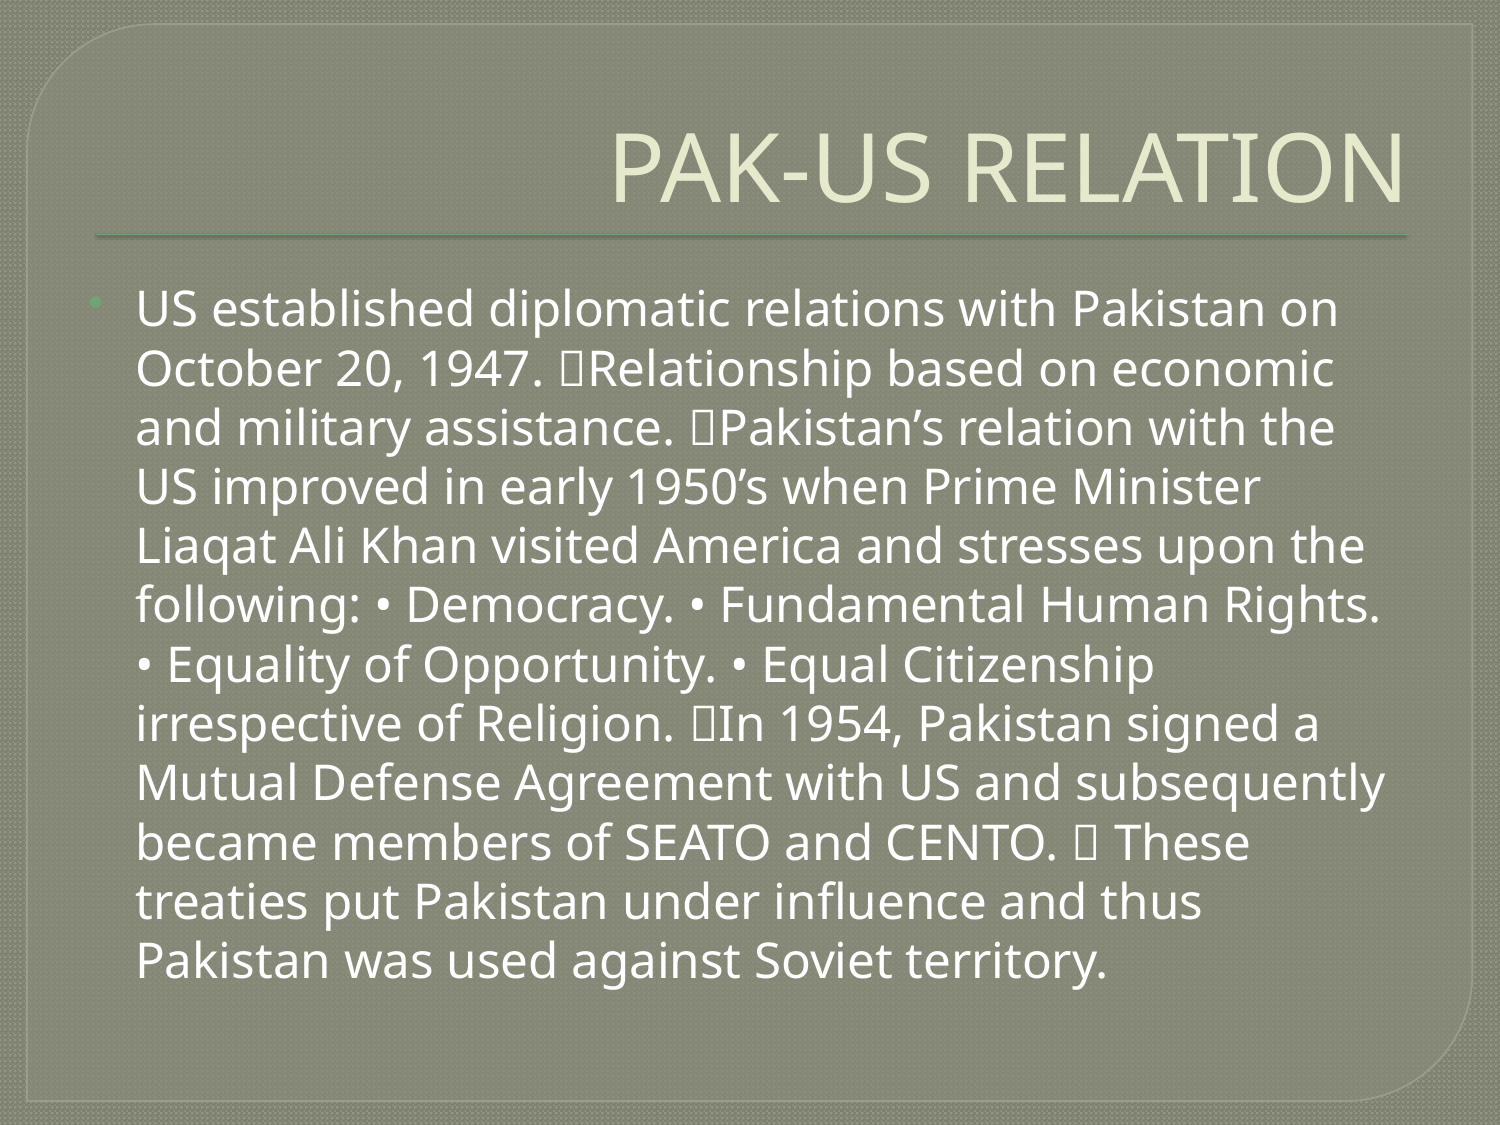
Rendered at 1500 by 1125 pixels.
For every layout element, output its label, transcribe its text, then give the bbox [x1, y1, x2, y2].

list US established diplomatic relations with Pakistan on October 20, 1947. Relationship based on economic and military assistance. Pakistan’s relation with the US improved in early 1950’s when Prime Minister Liaqat Ali Khan visited America and stresses upon the following: • Democracy. • Fundamental Human Rights. • Equality of Opportunity. • Equal Citizenship irrespective of Religion. In 1954, Pakistan signed a Mutual Defense Agreement with US and subsequently became members of SEATO and CENTO.  These treaties put Pakistan under influence and thus Pakistan was used against Soviet territory. [75, 270, 1425, 1013]
title PAK-US RELATION [75, 41, 1425, 230]
